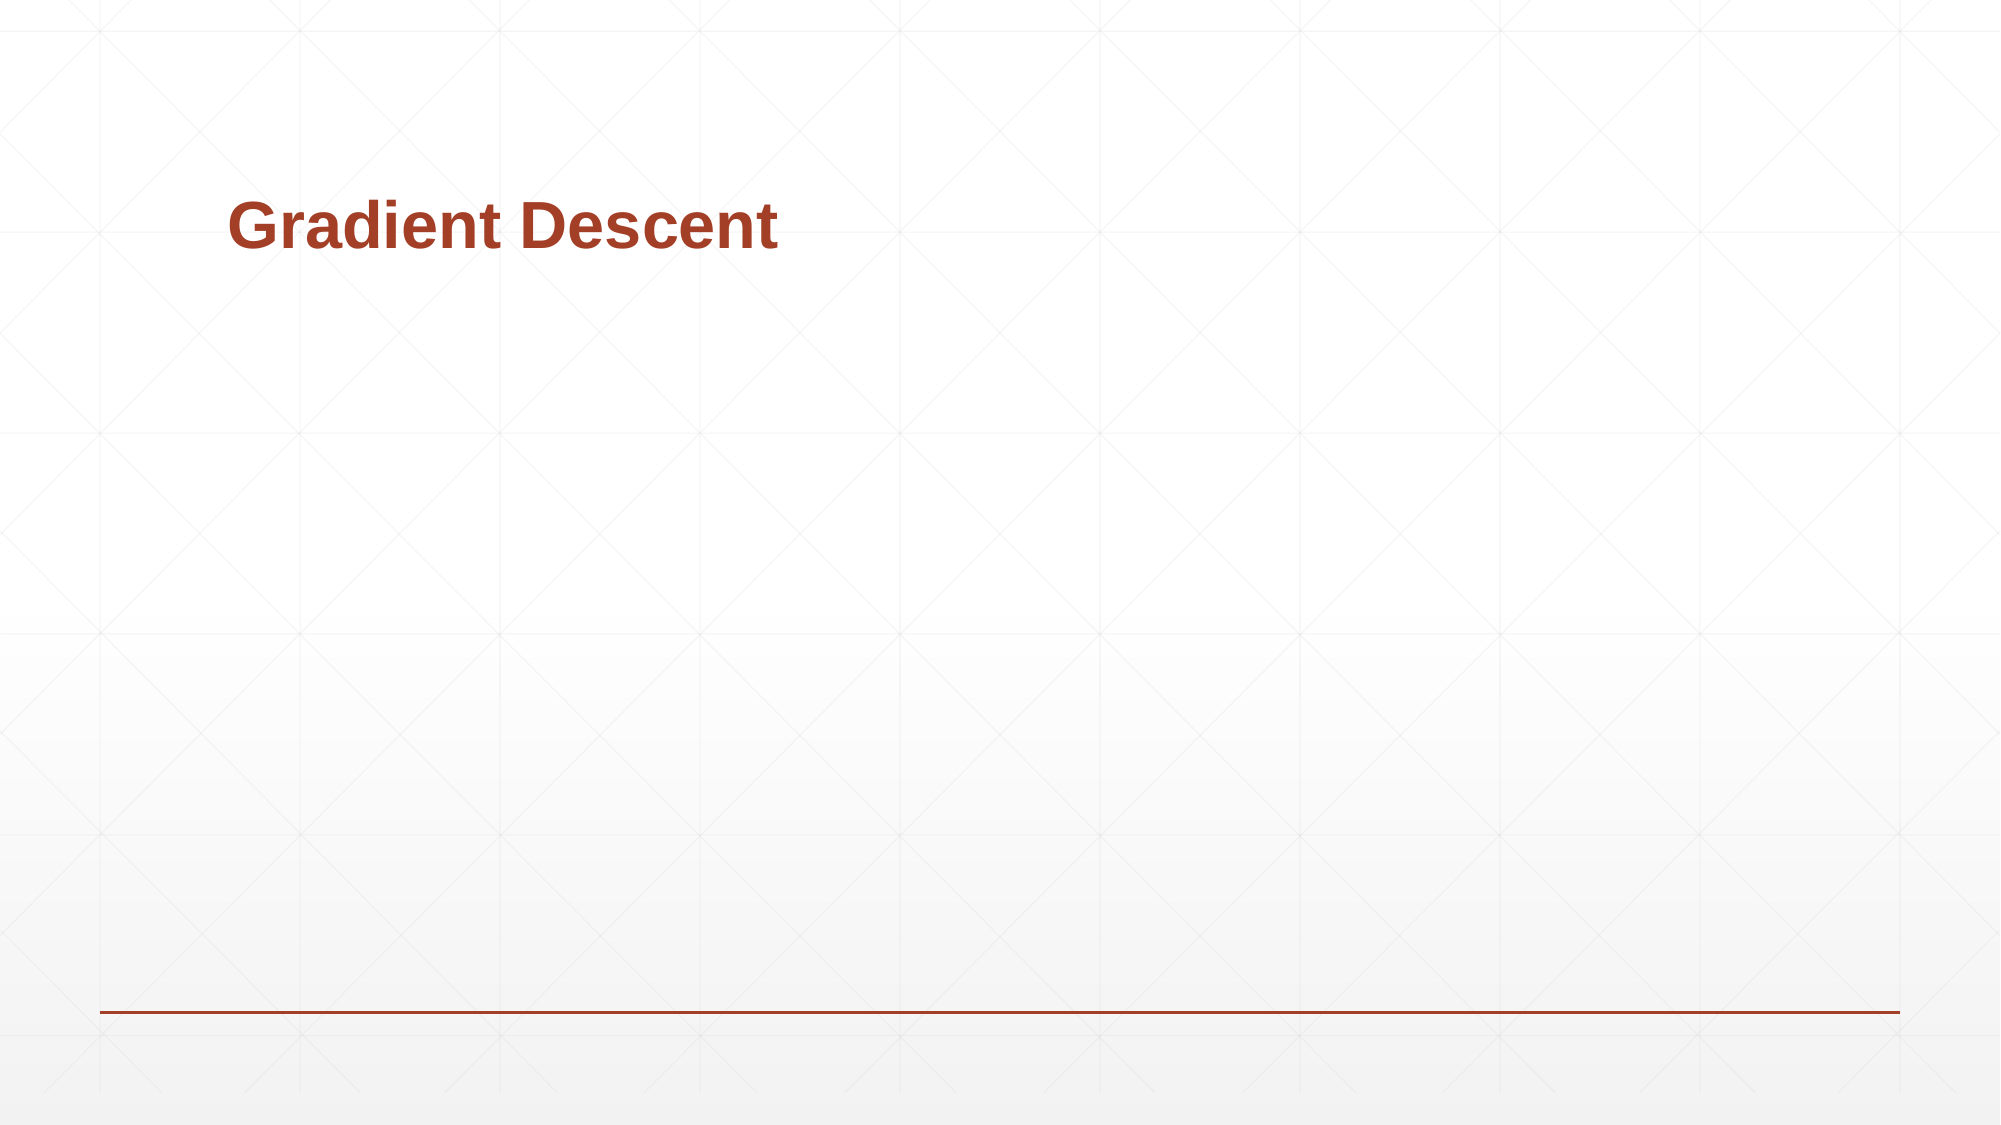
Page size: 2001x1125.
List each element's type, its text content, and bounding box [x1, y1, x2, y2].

title Gradient Descent [212, 82, 1788, 271]
